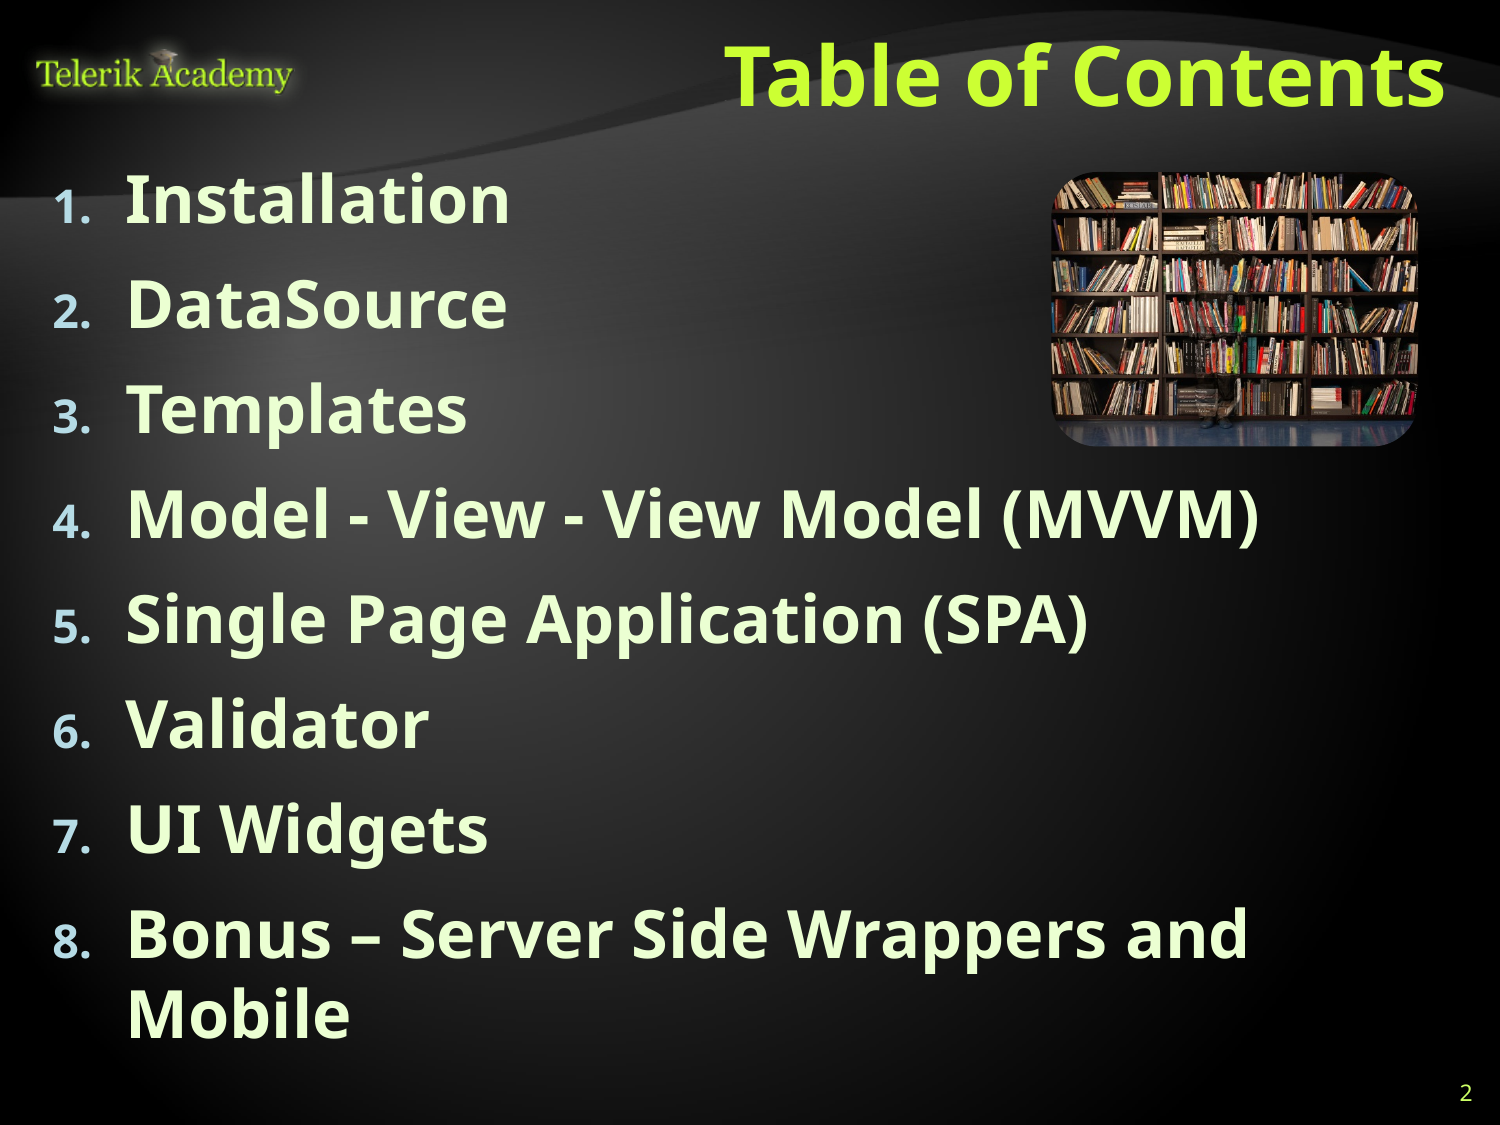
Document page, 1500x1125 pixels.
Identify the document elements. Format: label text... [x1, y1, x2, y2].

list Installation DataSource Templates Model - View - View Model (MVVM) Single Page Application (SPA) Validator UI Widgets Bonus – Server Side Wrappers and Mobile [37, 149, 1463, 1100]
picture [0, 0, 1500, 1125]
slide_number 2 [1412, 1074, 1488, 1113]
title Table of Contents [300, 12, 1463, 149]
